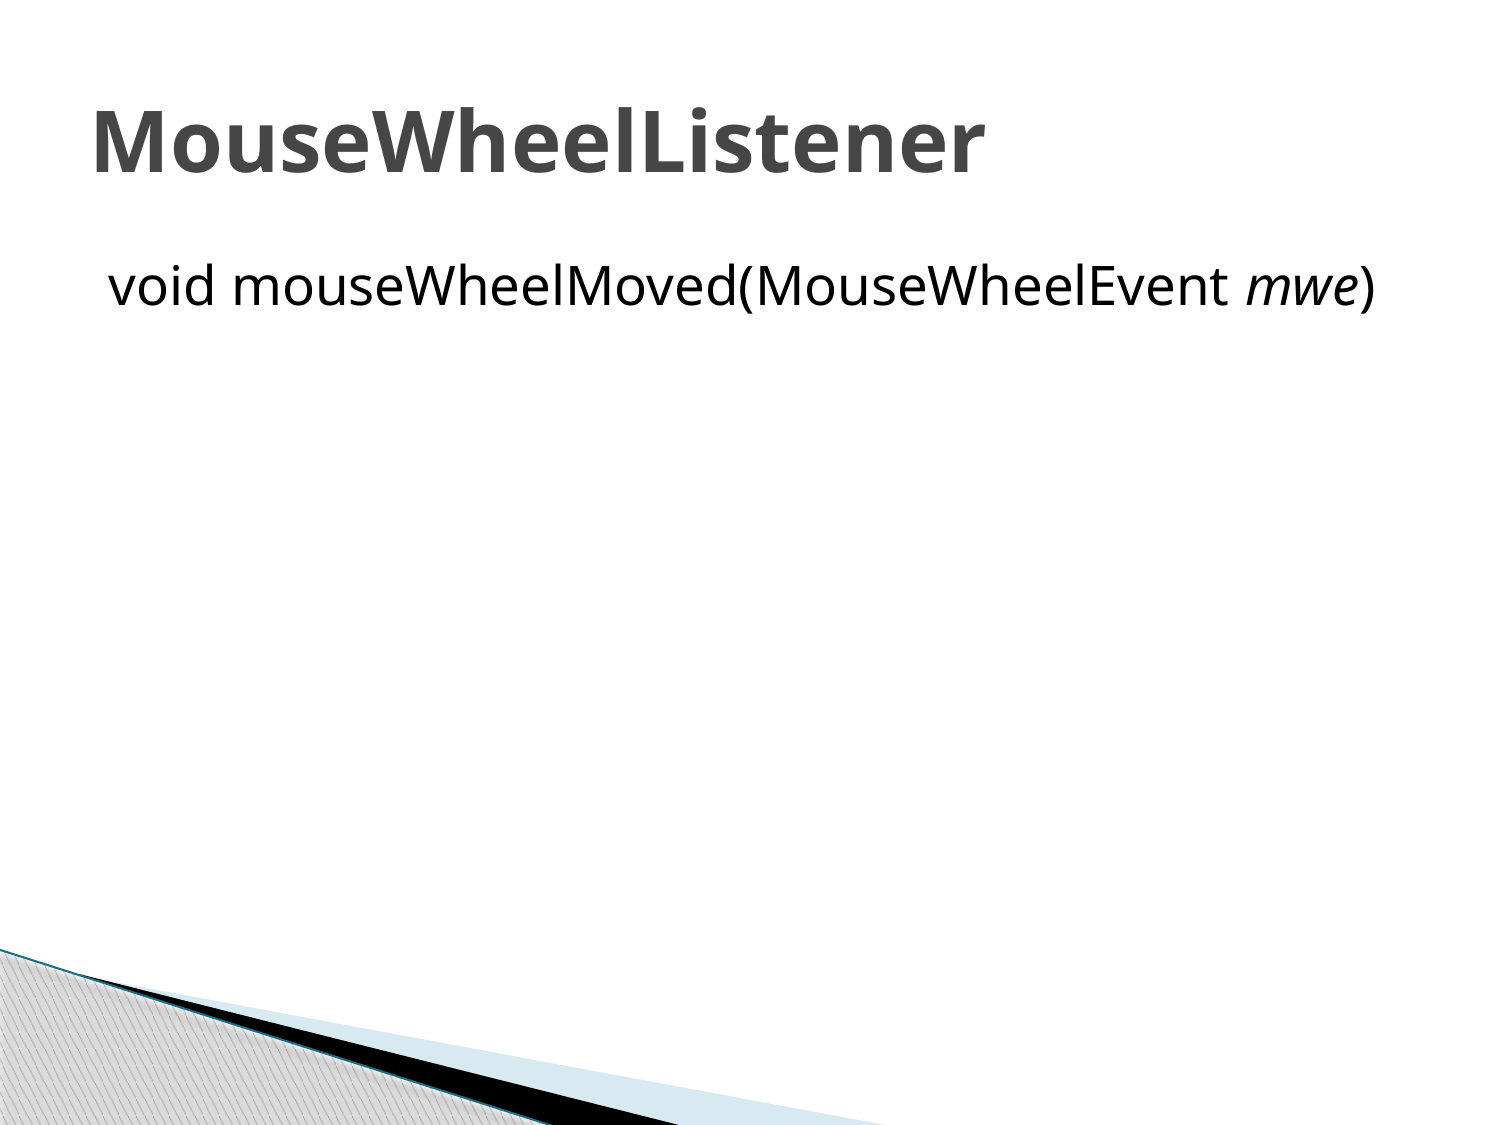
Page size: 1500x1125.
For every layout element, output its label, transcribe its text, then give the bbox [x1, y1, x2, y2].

title MouseWheelListener [75, 45, 1425, 233]
list void mouseWheelMoved(MouseWheelEvent mwe) [75, 243, 1425, 986]
